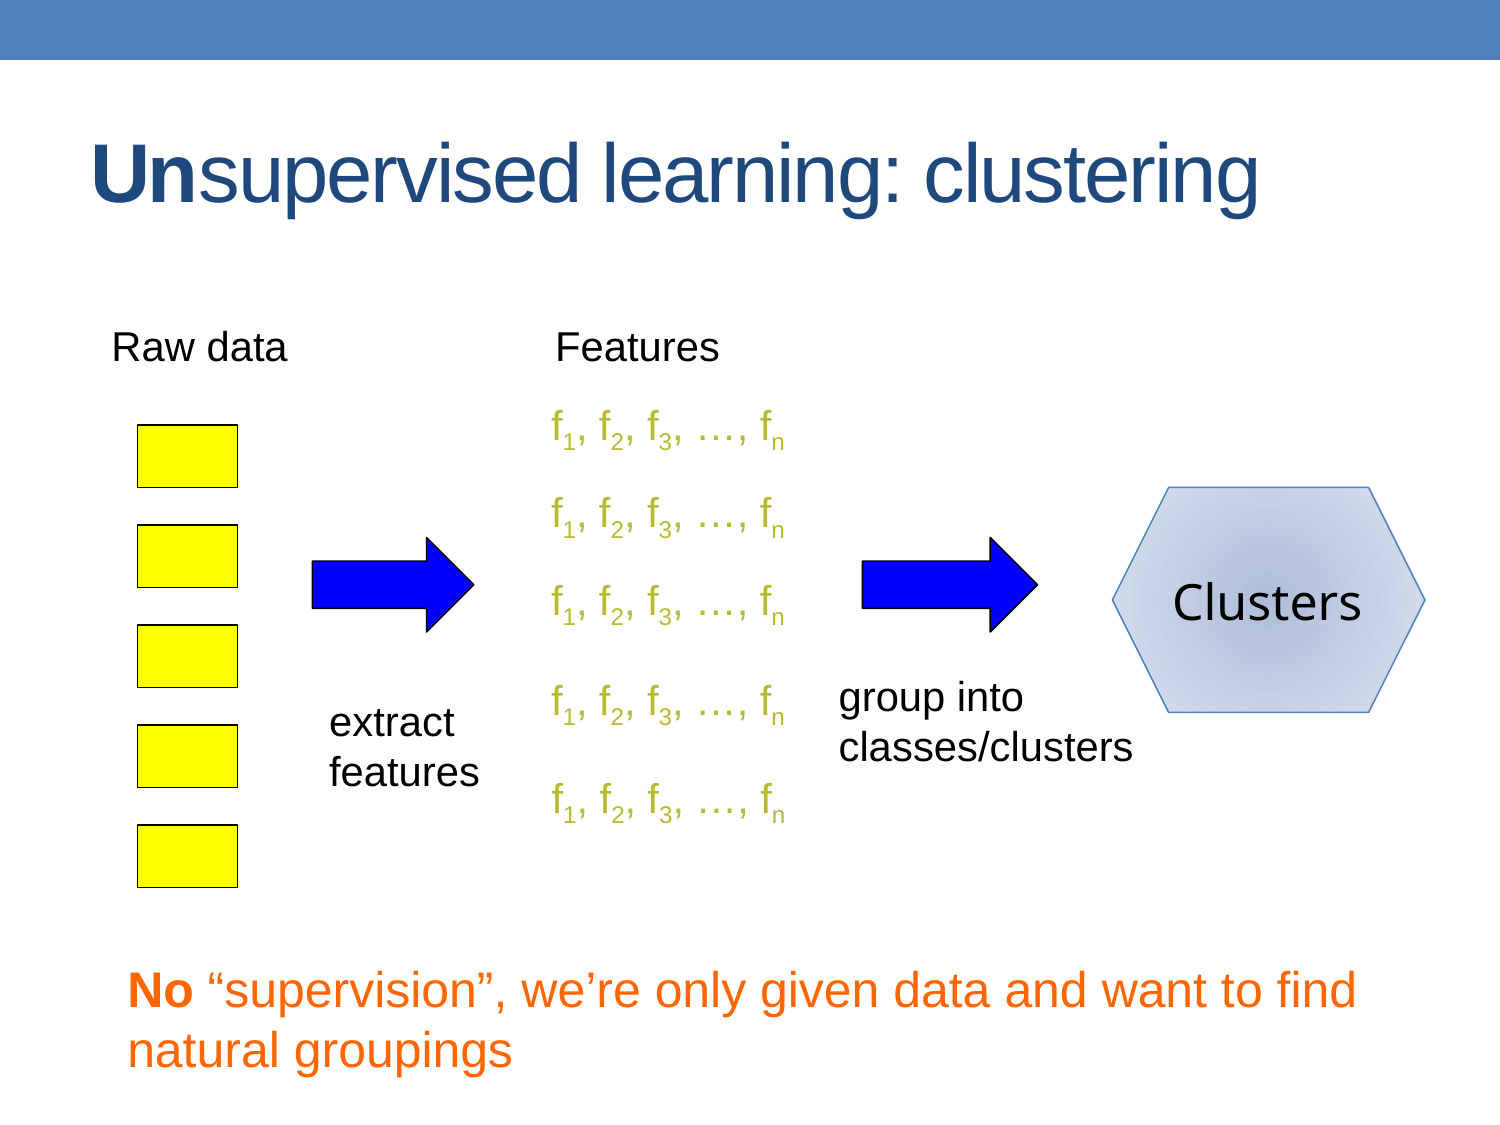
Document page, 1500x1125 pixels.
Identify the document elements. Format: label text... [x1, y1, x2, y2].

text_box Clusters [1111, 486, 1426, 714]
text_box group into classes/clusters [823, 662, 1172, 778]
text_box [137, 424, 238, 488]
text_box Raw data [96, 312, 303, 378]
text_box No “supervision”, we’re only given data and want to find natural groupings [112, 949, 1425, 1085]
text_box [137, 624, 238, 688]
text_box f1, f2, f3, …, fn [536, 566, 800, 638]
text_box extract features [314, 687, 496, 803]
text_box [862, 537, 1038, 632]
text_box f1, f2, f3, …, fn [536, 666, 800, 738]
title Unsupervised learning: clustering [75, 87, 1425, 250]
text_box f1, f2, f3, …, fn [536, 391, 800, 463]
text_box [137, 524, 238, 588]
text_box [137, 824, 238, 888]
text_box Features [512, 312, 763, 378]
text_box [312, 537, 474, 632]
text_box f1, f2, f3, …, fn [536, 764, 801, 836]
text_box [137, 724, 238, 788]
text_box f1, f2, f3, …, fn [536, 478, 800, 551]
